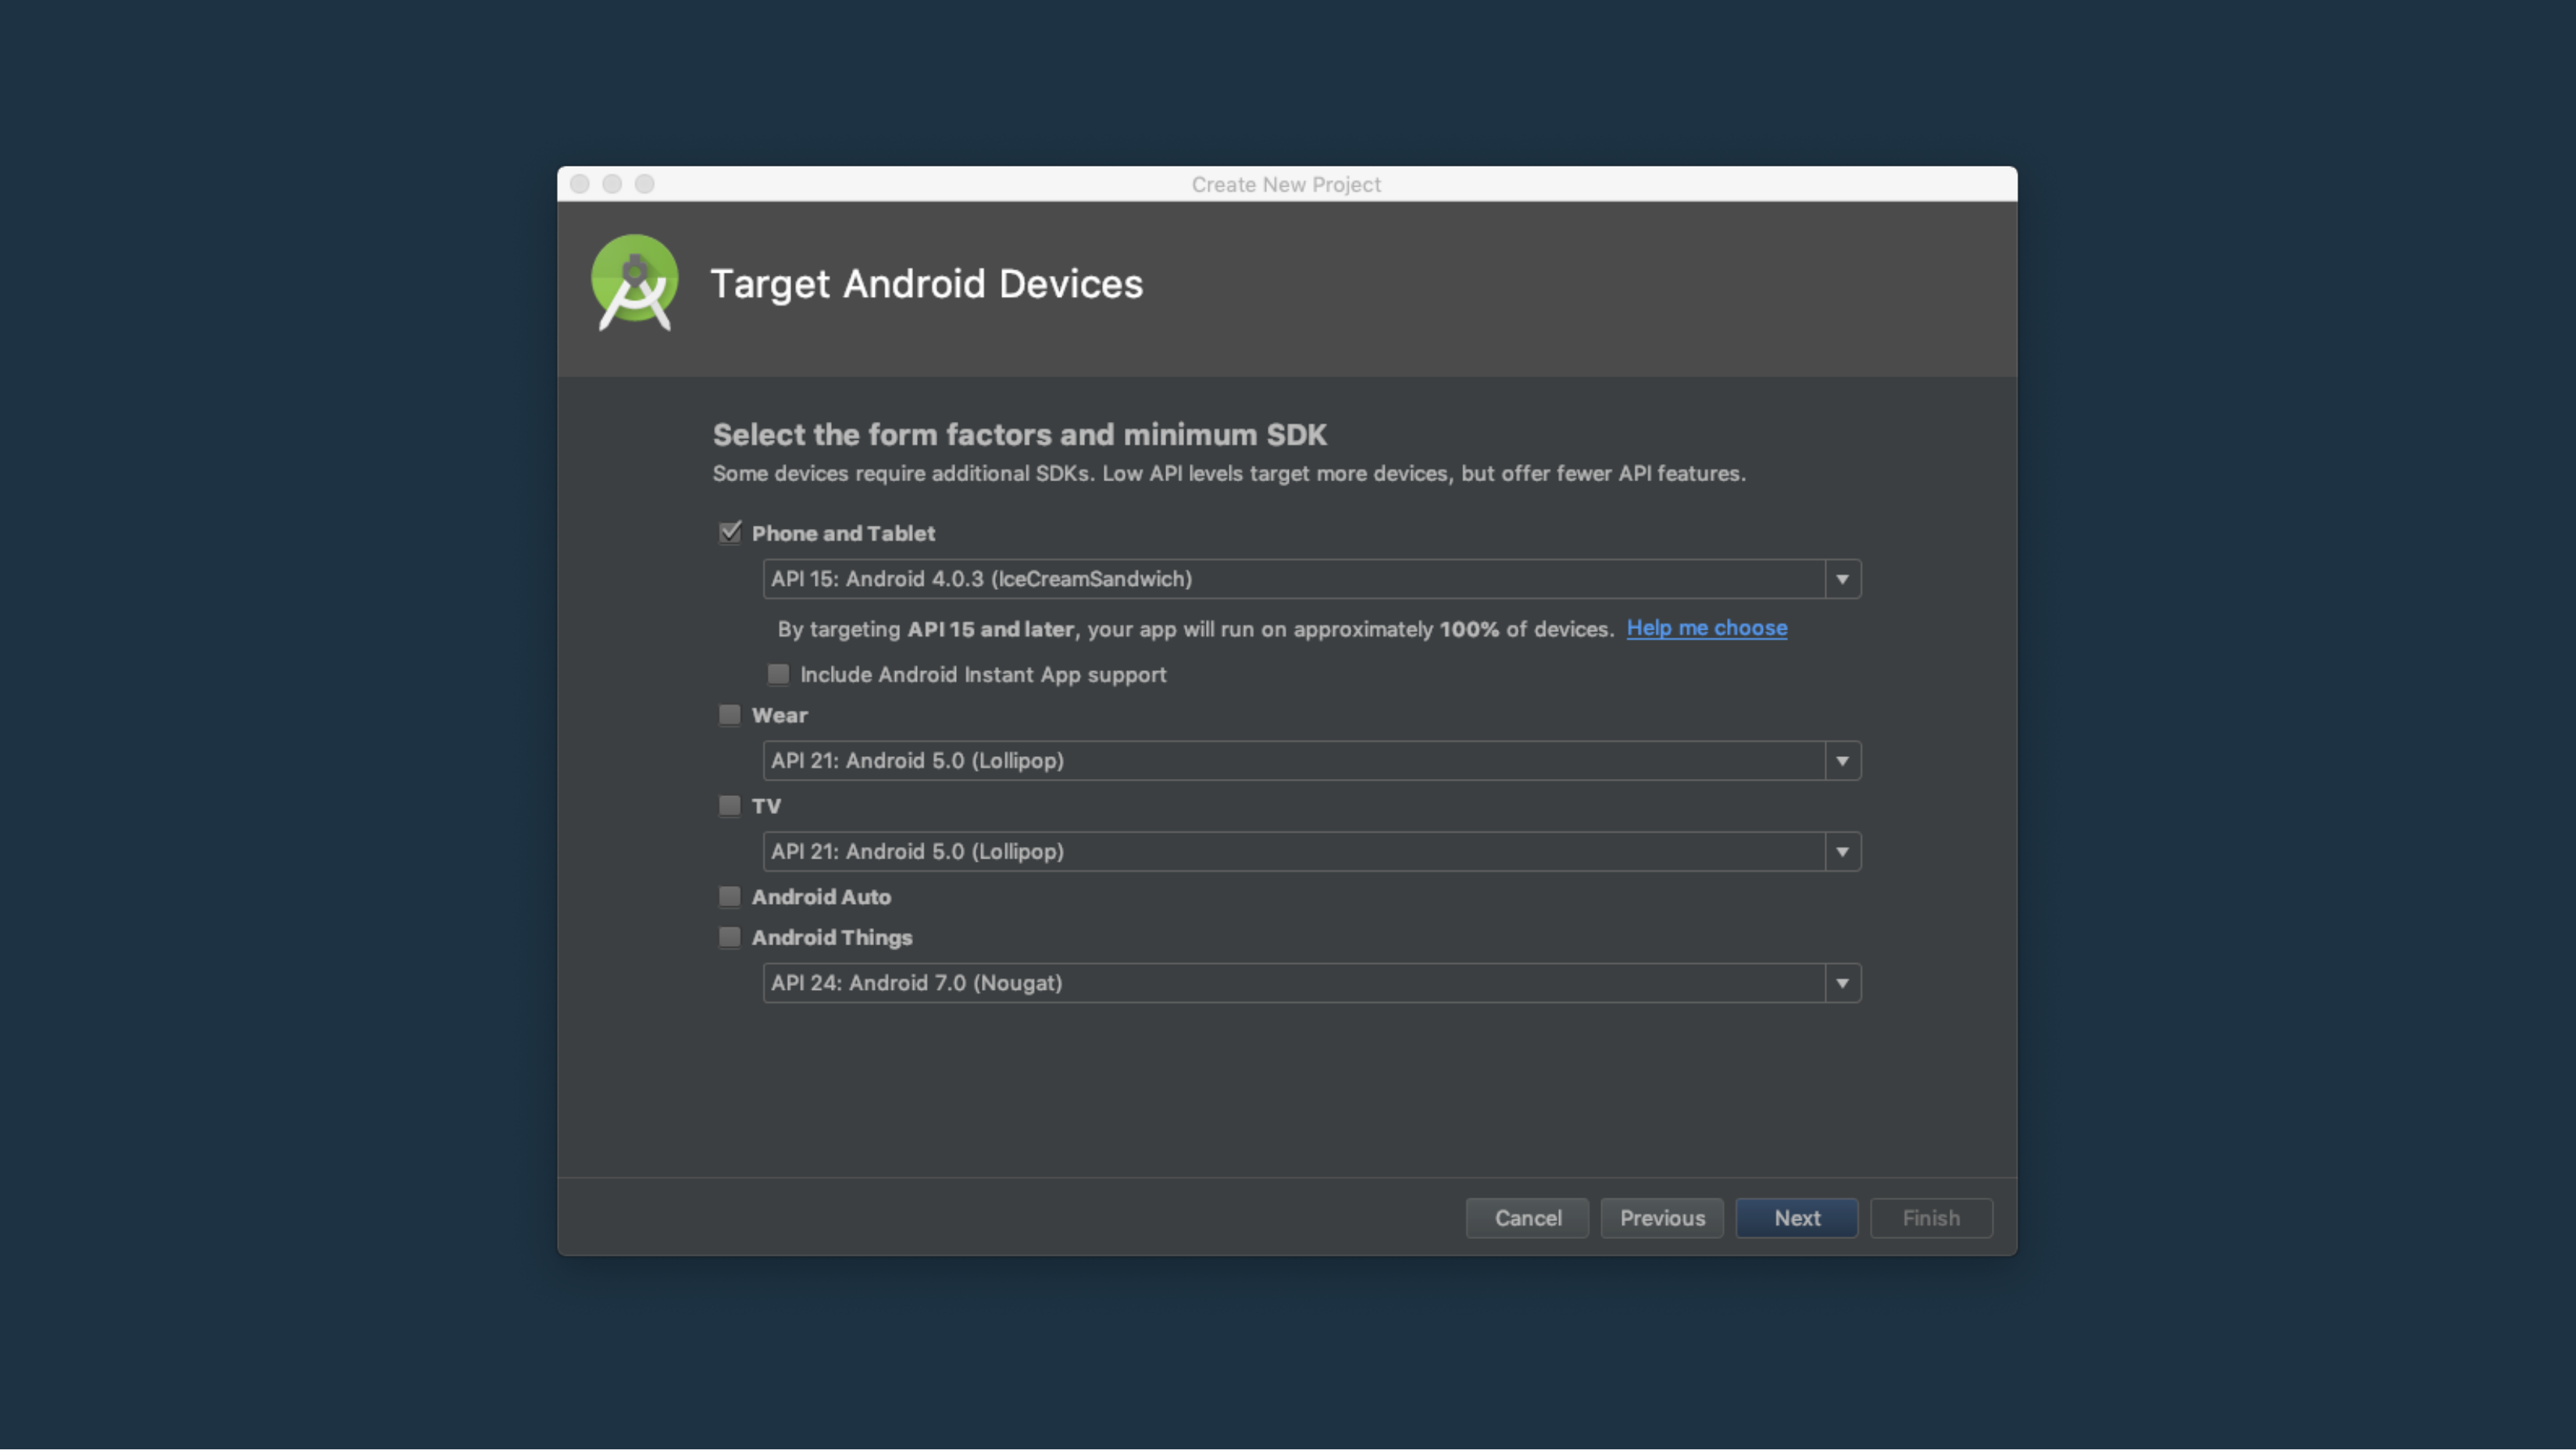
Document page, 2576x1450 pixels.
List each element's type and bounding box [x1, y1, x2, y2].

text_box [502, 124, 2074, 1325]
